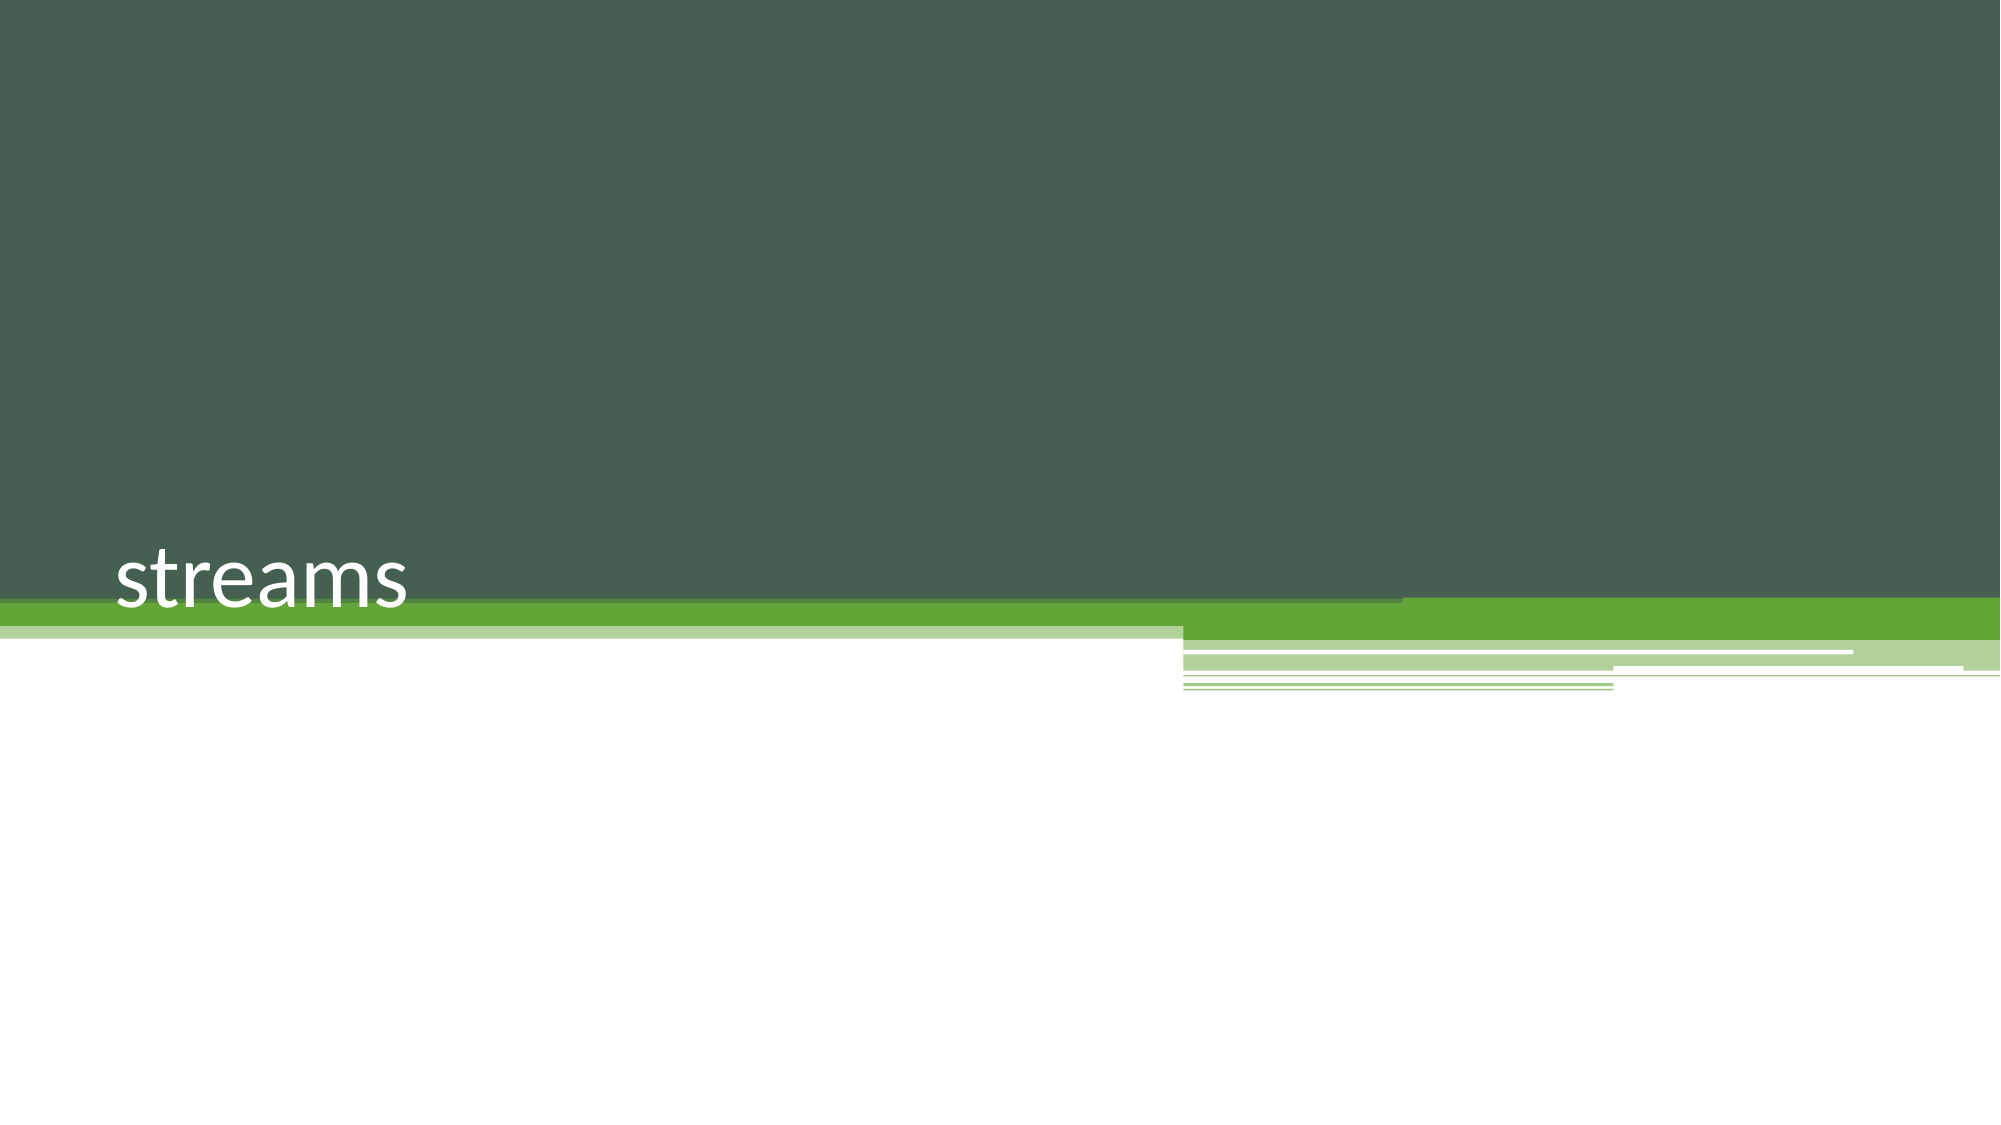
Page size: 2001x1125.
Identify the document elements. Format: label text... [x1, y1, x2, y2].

title streams [99, 391, 1950, 633]
